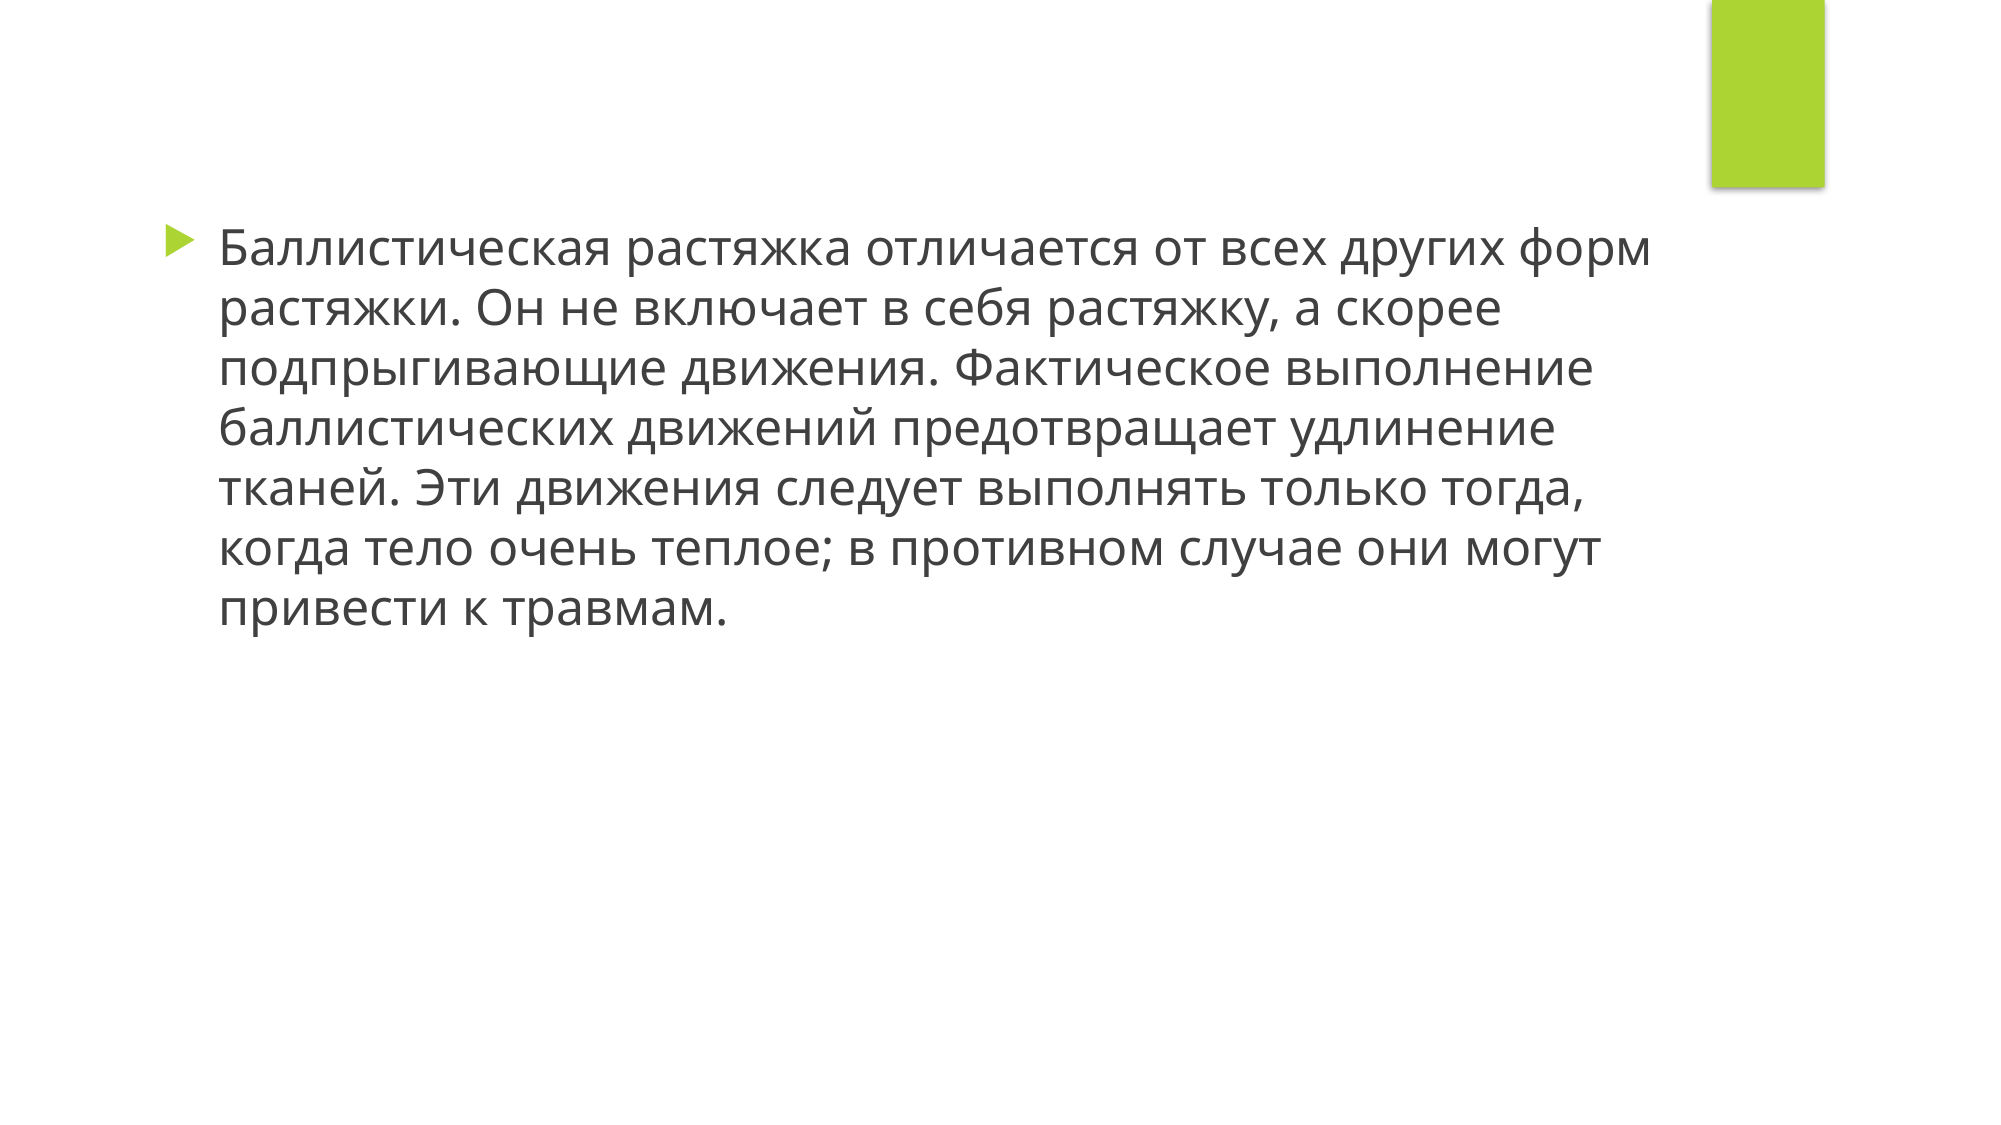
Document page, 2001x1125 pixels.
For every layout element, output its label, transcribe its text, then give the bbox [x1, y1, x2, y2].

text_box Баллистическая растяжка отличается от всех других форм растяжки. Он не включает в себя растяжку, а скорее подпрыгивающие движения. Фактическое выполнение баллистических движений предотвращает удлинение тканей. Эти движения следует выполнять только тогда, когда тело очень теплое; в противном случае они могут привести к травмам. [147, 208, 1673, 983]
